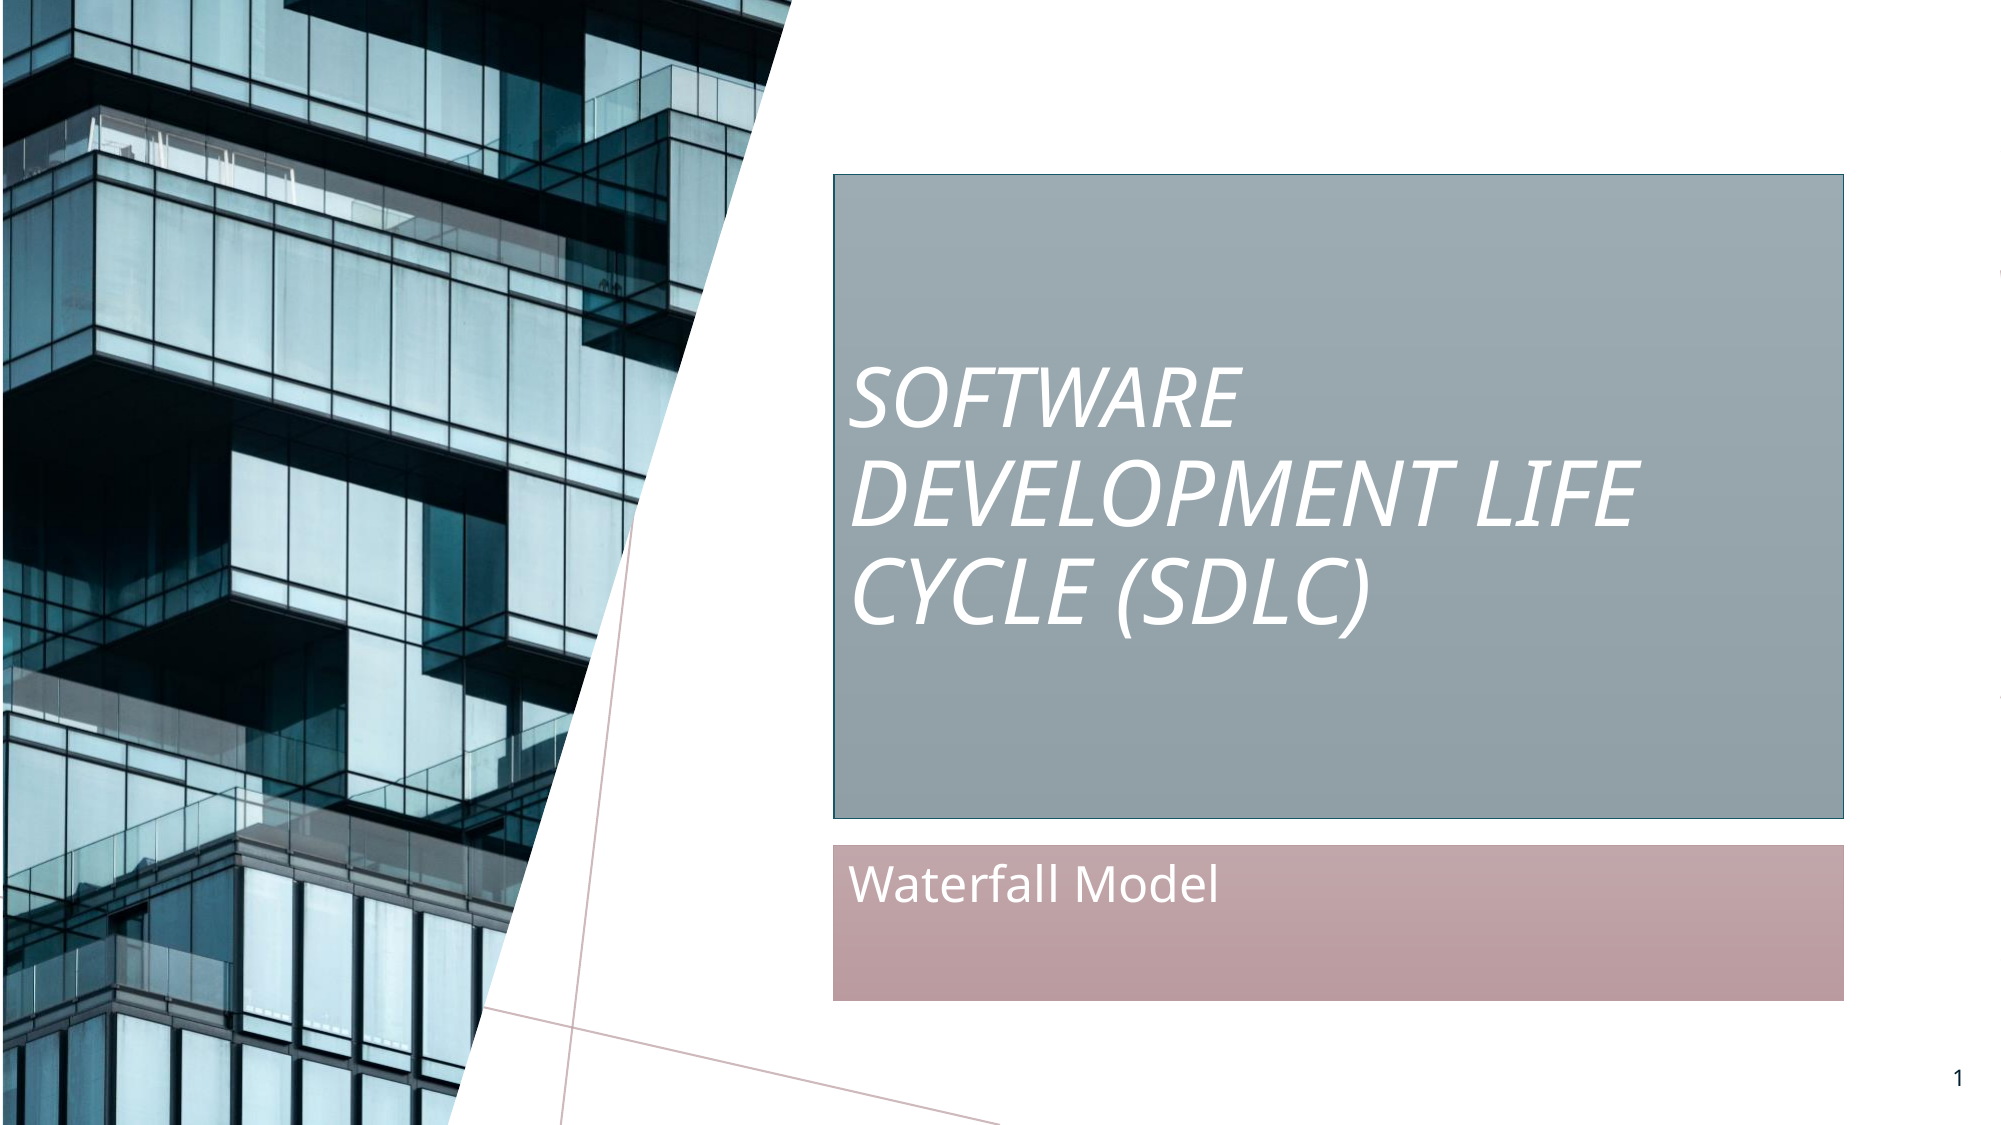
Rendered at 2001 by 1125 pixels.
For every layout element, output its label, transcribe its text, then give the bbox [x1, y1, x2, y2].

picture [2, 0, 793, 1125]
slide_number 1 [1903, 1049, 1981, 1110]
subtitle Waterfall Model [833, 845, 1844, 1001]
title Software development life cycle (SDLC) [833, 174, 1844, 819]
